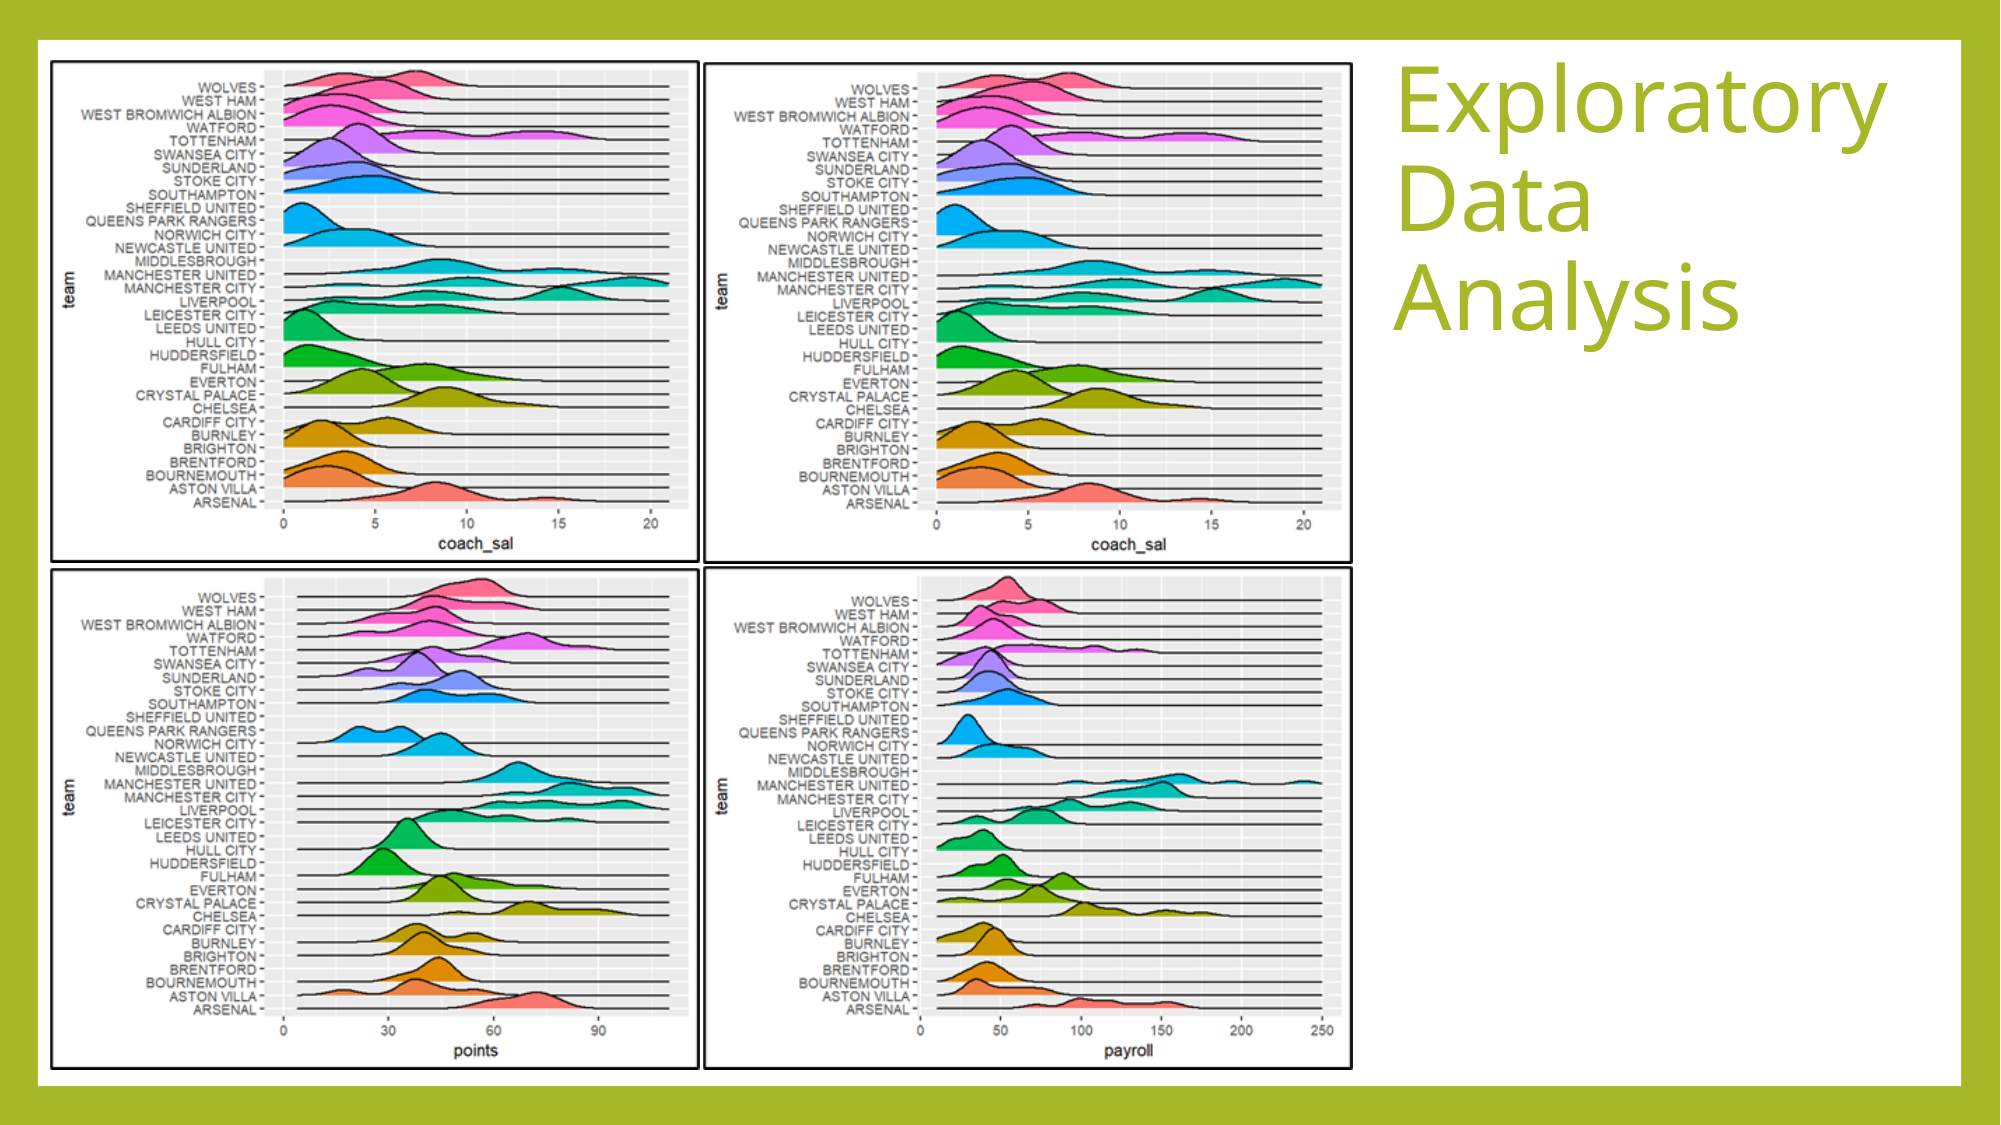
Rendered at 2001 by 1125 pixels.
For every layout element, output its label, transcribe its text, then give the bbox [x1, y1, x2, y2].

picture [702, 62, 1353, 565]
picture [49, 60, 701, 563]
title Exploratory Data Analysis [1378, 90, 1967, 314]
picture [702, 566, 1353, 1070]
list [49, 570, 698, 1071]
